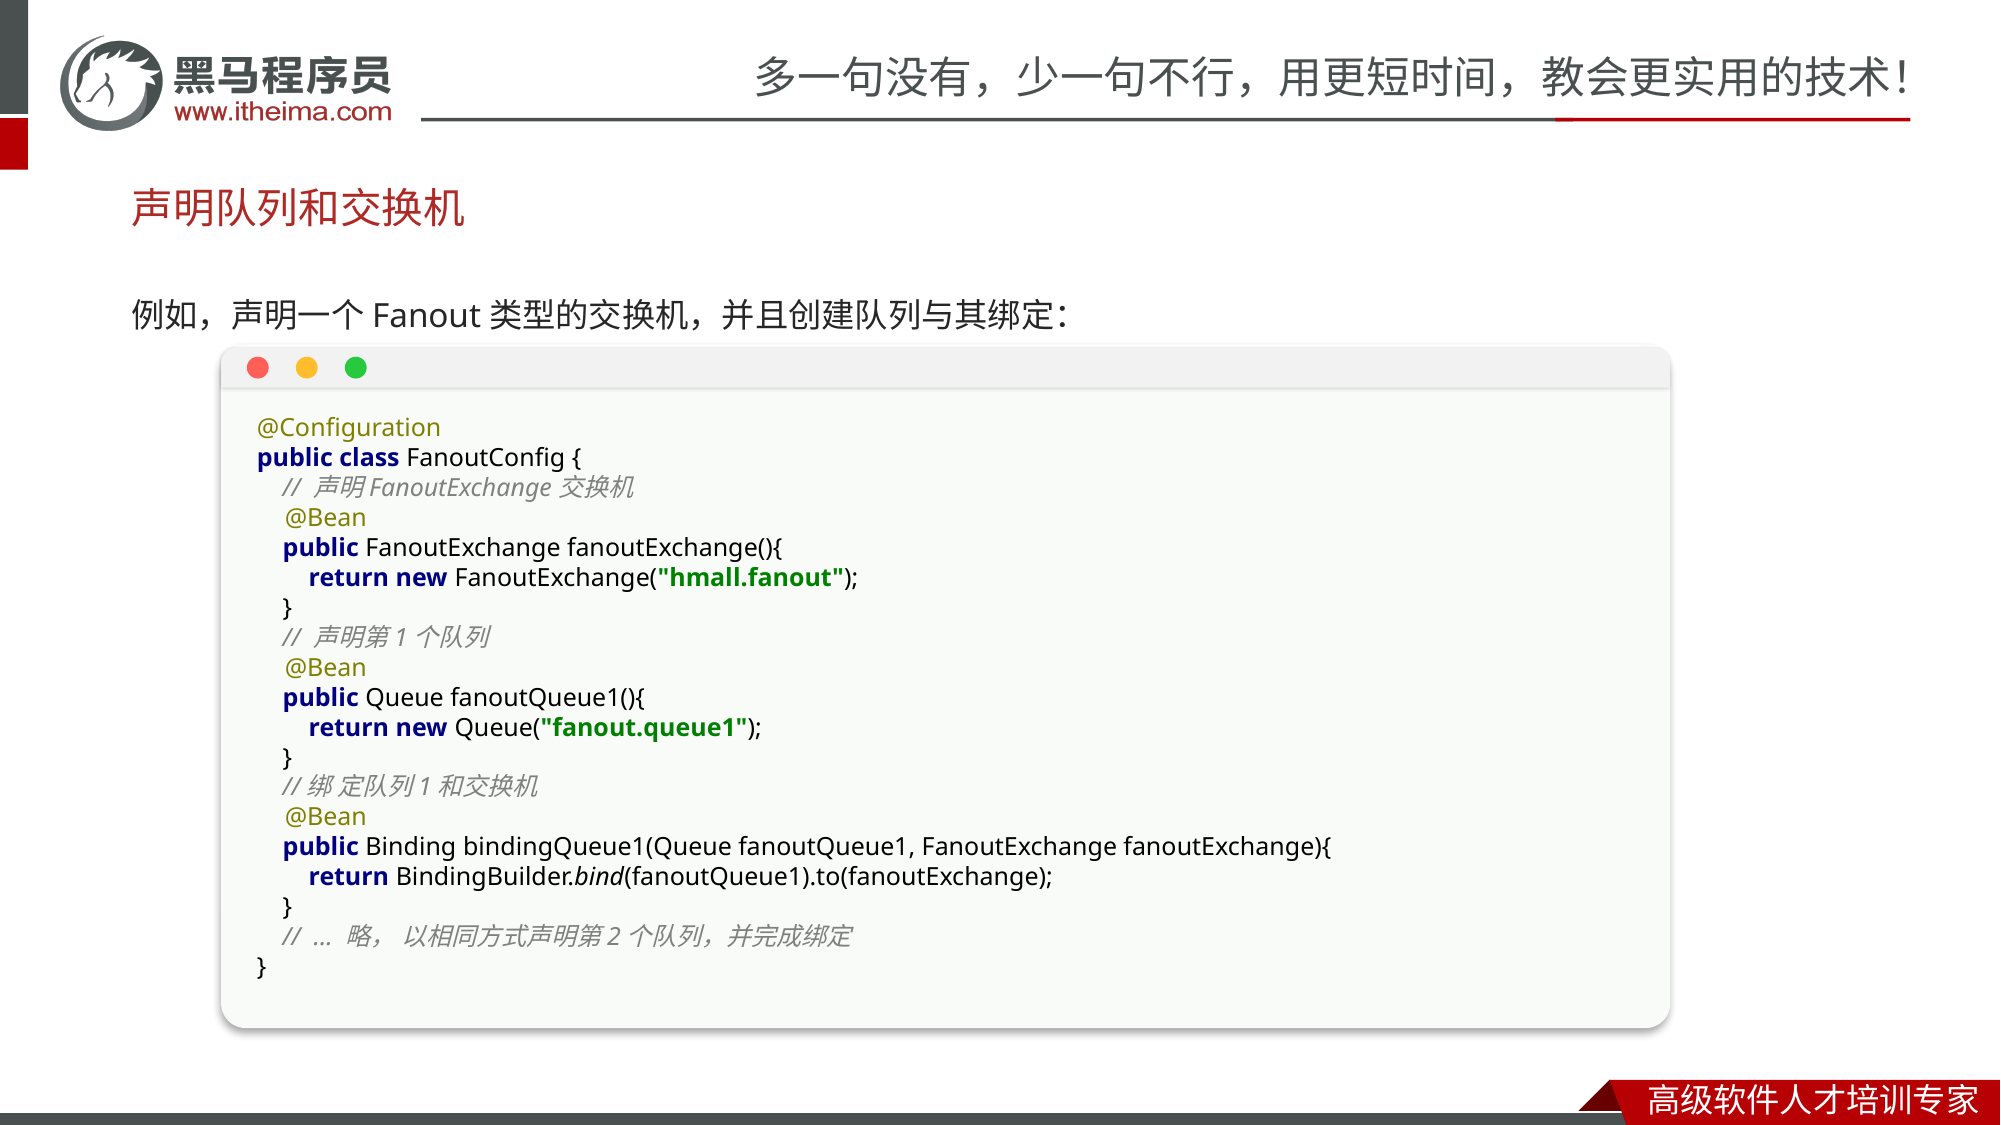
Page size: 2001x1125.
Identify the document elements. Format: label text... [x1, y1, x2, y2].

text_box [220, 343, 1671, 1029]
list 例如，声明一个Fanout类型的交换机，并且创建队列与其绑定： [116, 266, 1872, 345]
picture [14, 0, 453, 179]
title 声明队列和交换机 [116, 173, 1872, 240]
